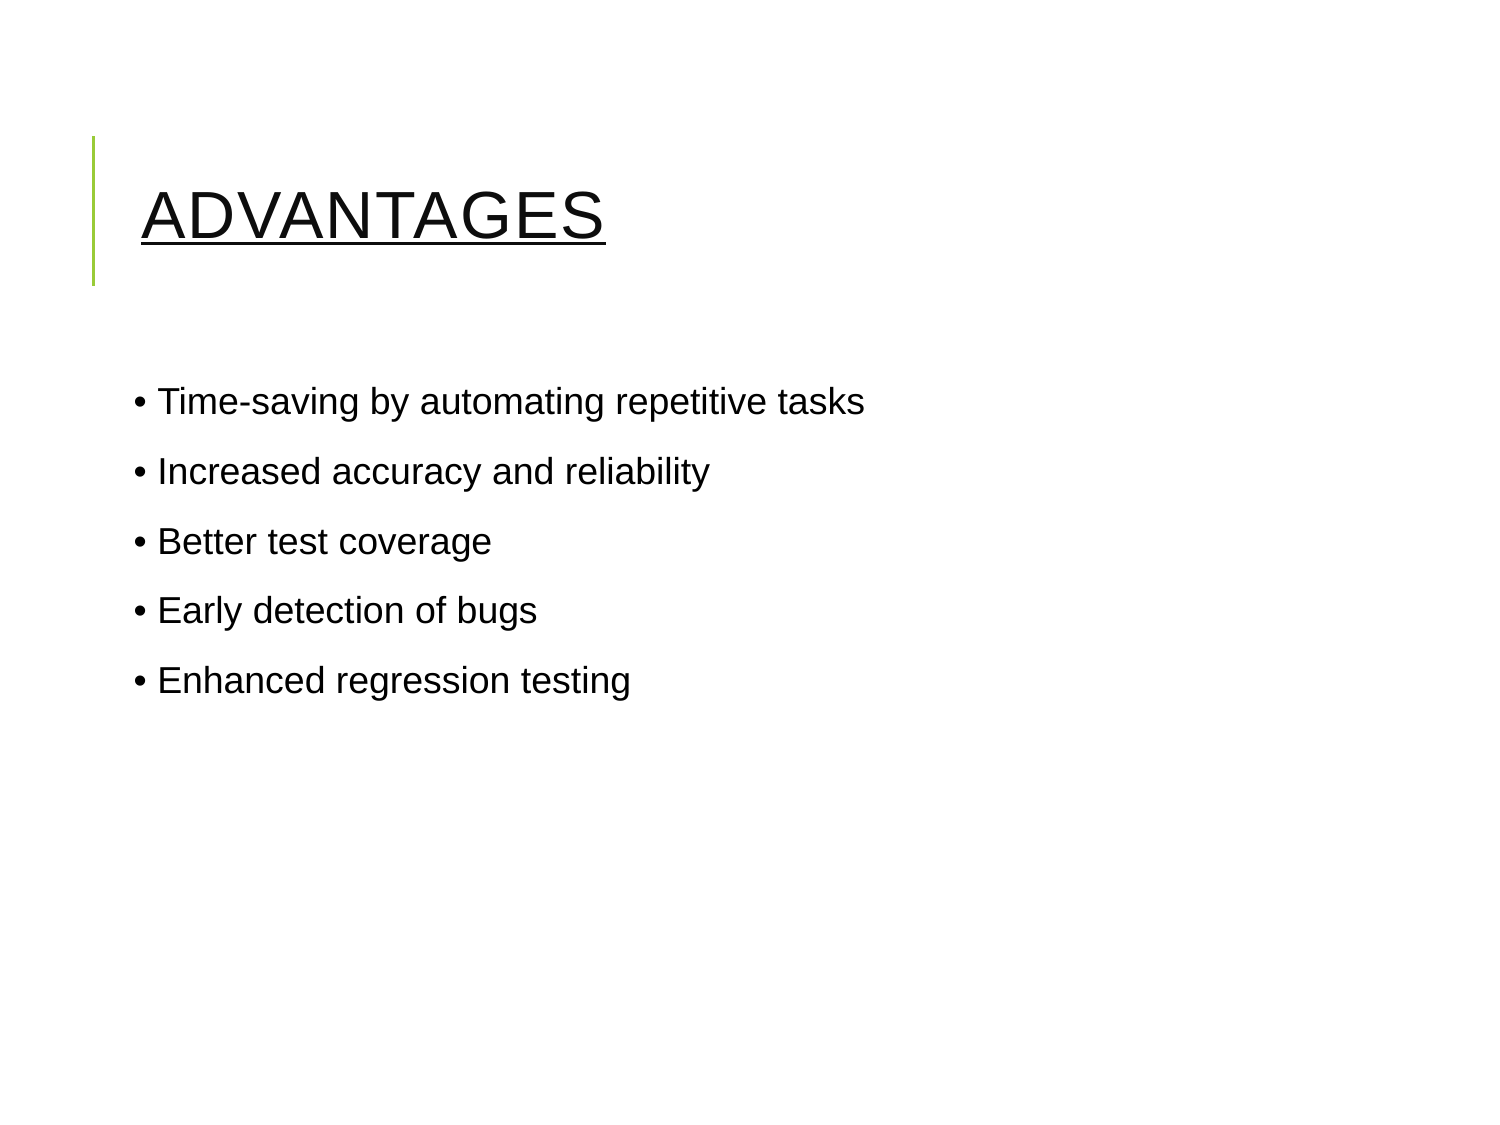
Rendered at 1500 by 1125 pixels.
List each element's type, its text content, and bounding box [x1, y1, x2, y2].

title Advantages [126, 96, 1322, 342]
list • Time-saving by automating repetitive tasks • Increased accuracy and reliability • Better test coverage • Early detection of bugs • Enhanced regression testing [126, 375, 1322, 1035]
